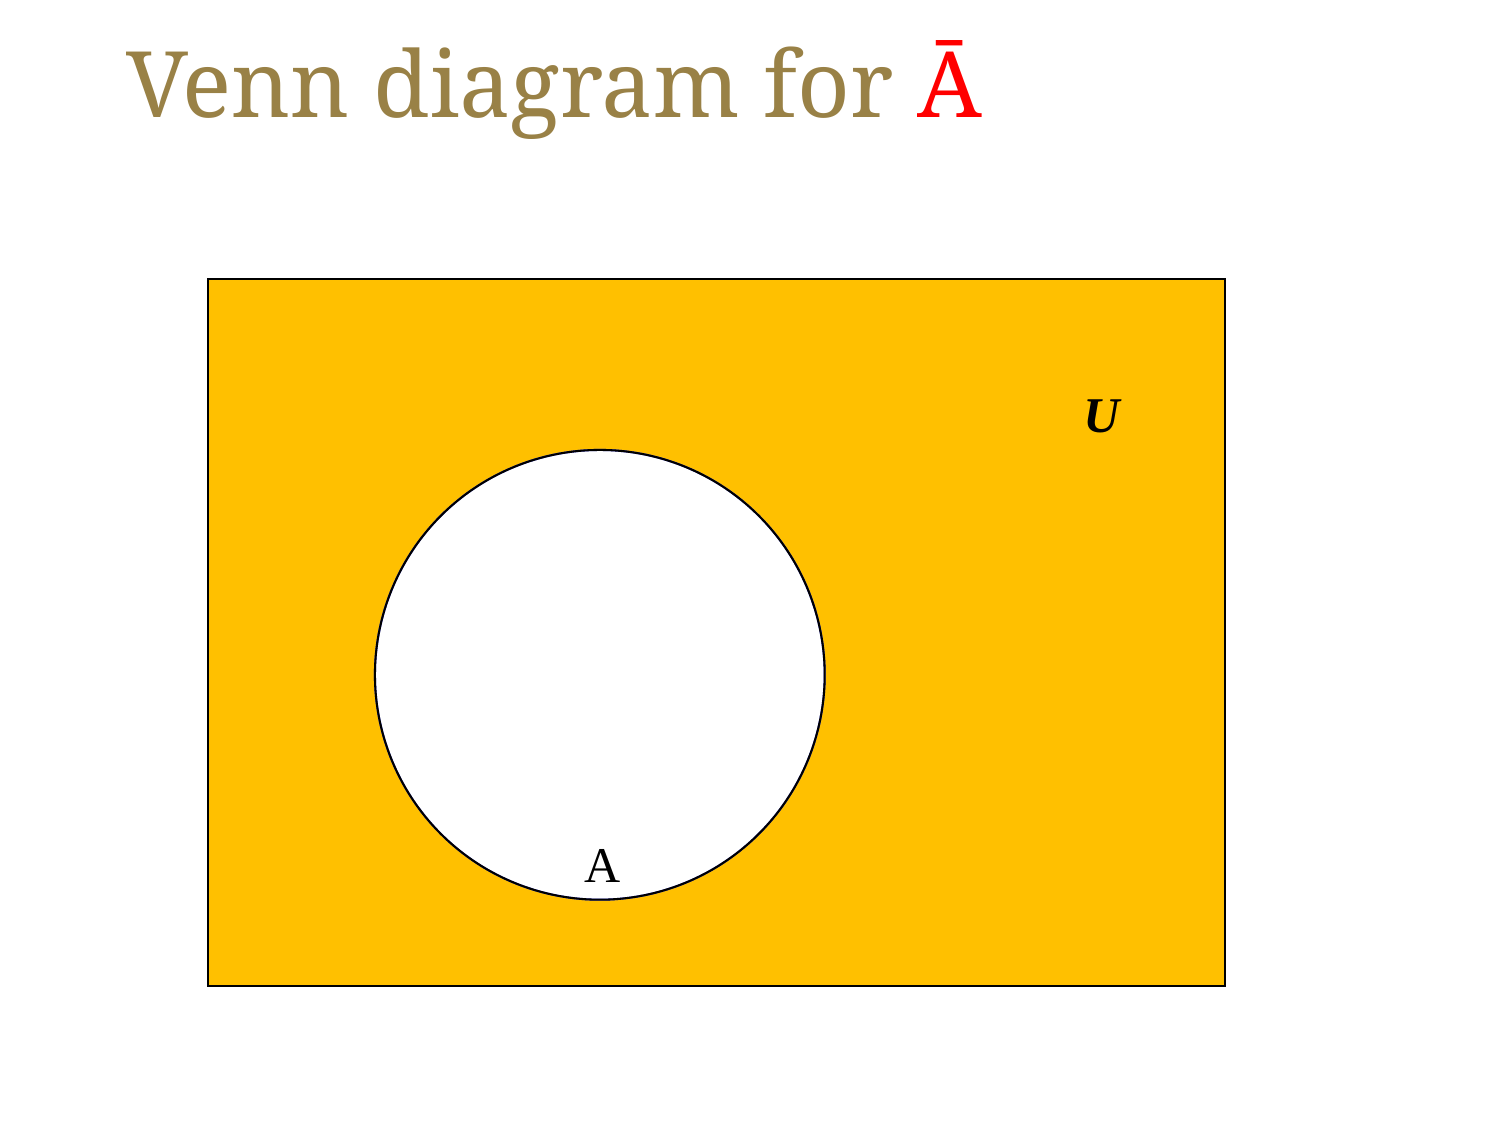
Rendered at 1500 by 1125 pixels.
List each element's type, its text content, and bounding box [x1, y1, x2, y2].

text_box [207, 279, 1225, 986]
title Venn diagram for Ā [111, 18, 1371, 144]
text_box U [1068, 374, 1135, 450]
text_box [374, 449, 825, 900]
